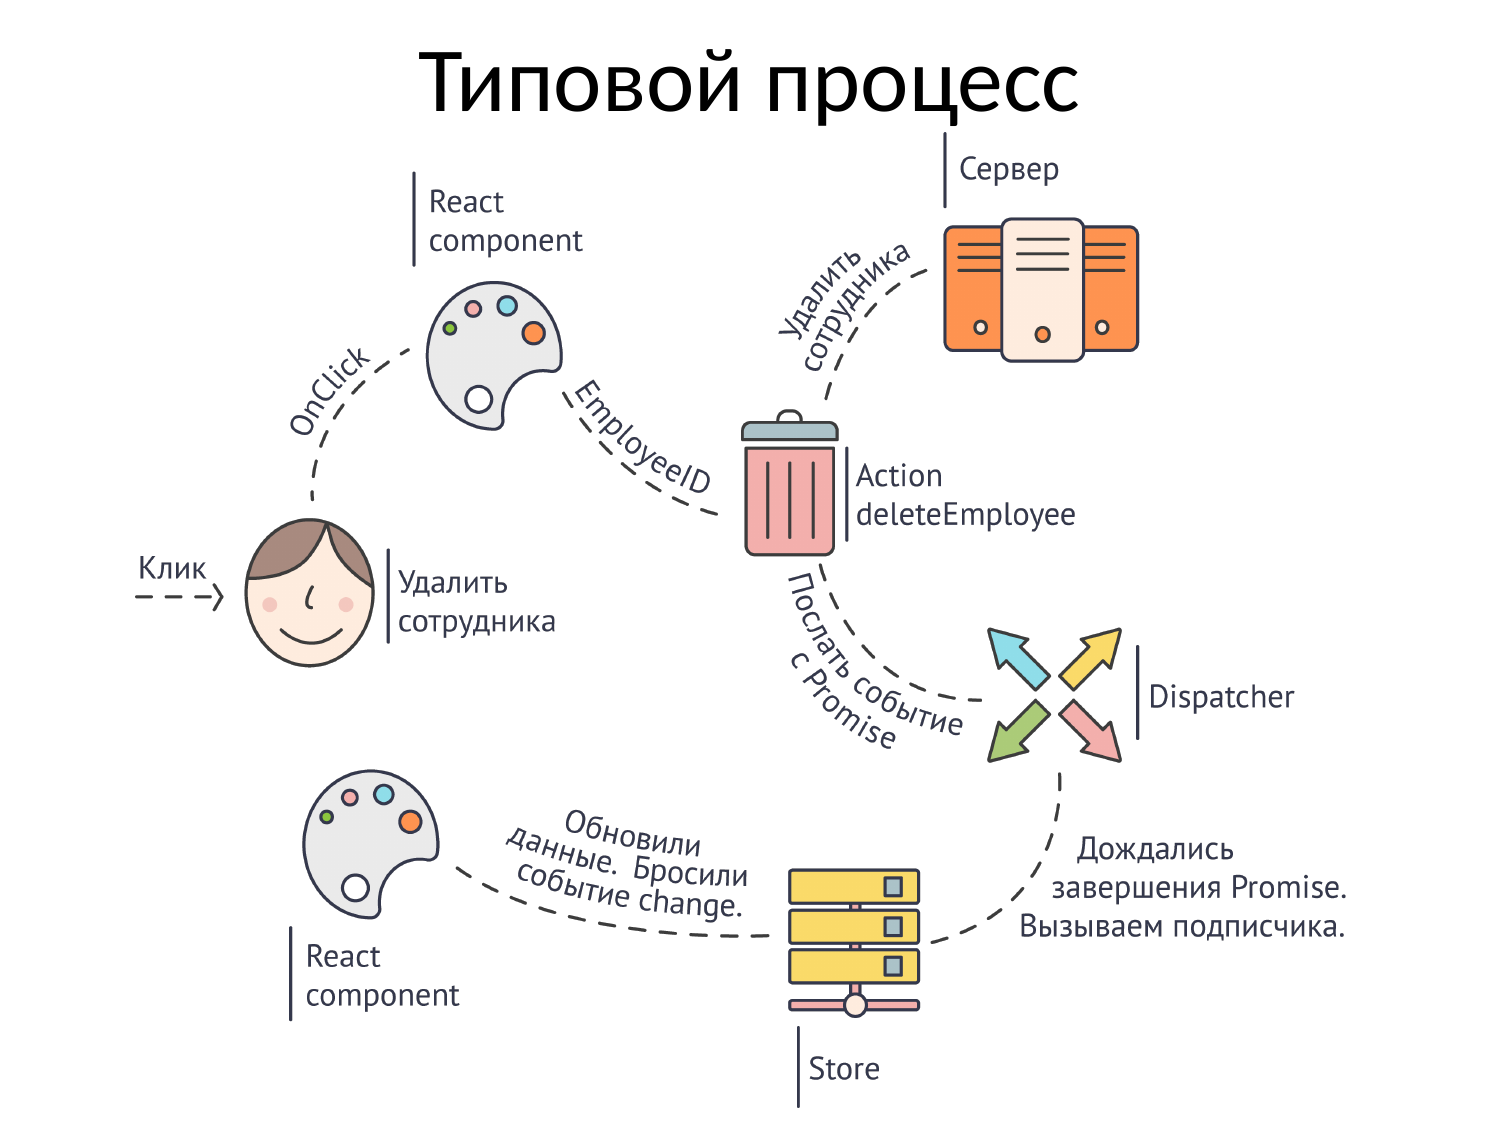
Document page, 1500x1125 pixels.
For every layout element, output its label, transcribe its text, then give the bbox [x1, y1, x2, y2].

picture [135, 132, 1353, 1109]
title Типовой процесс [75, 0, 1425, 149]
